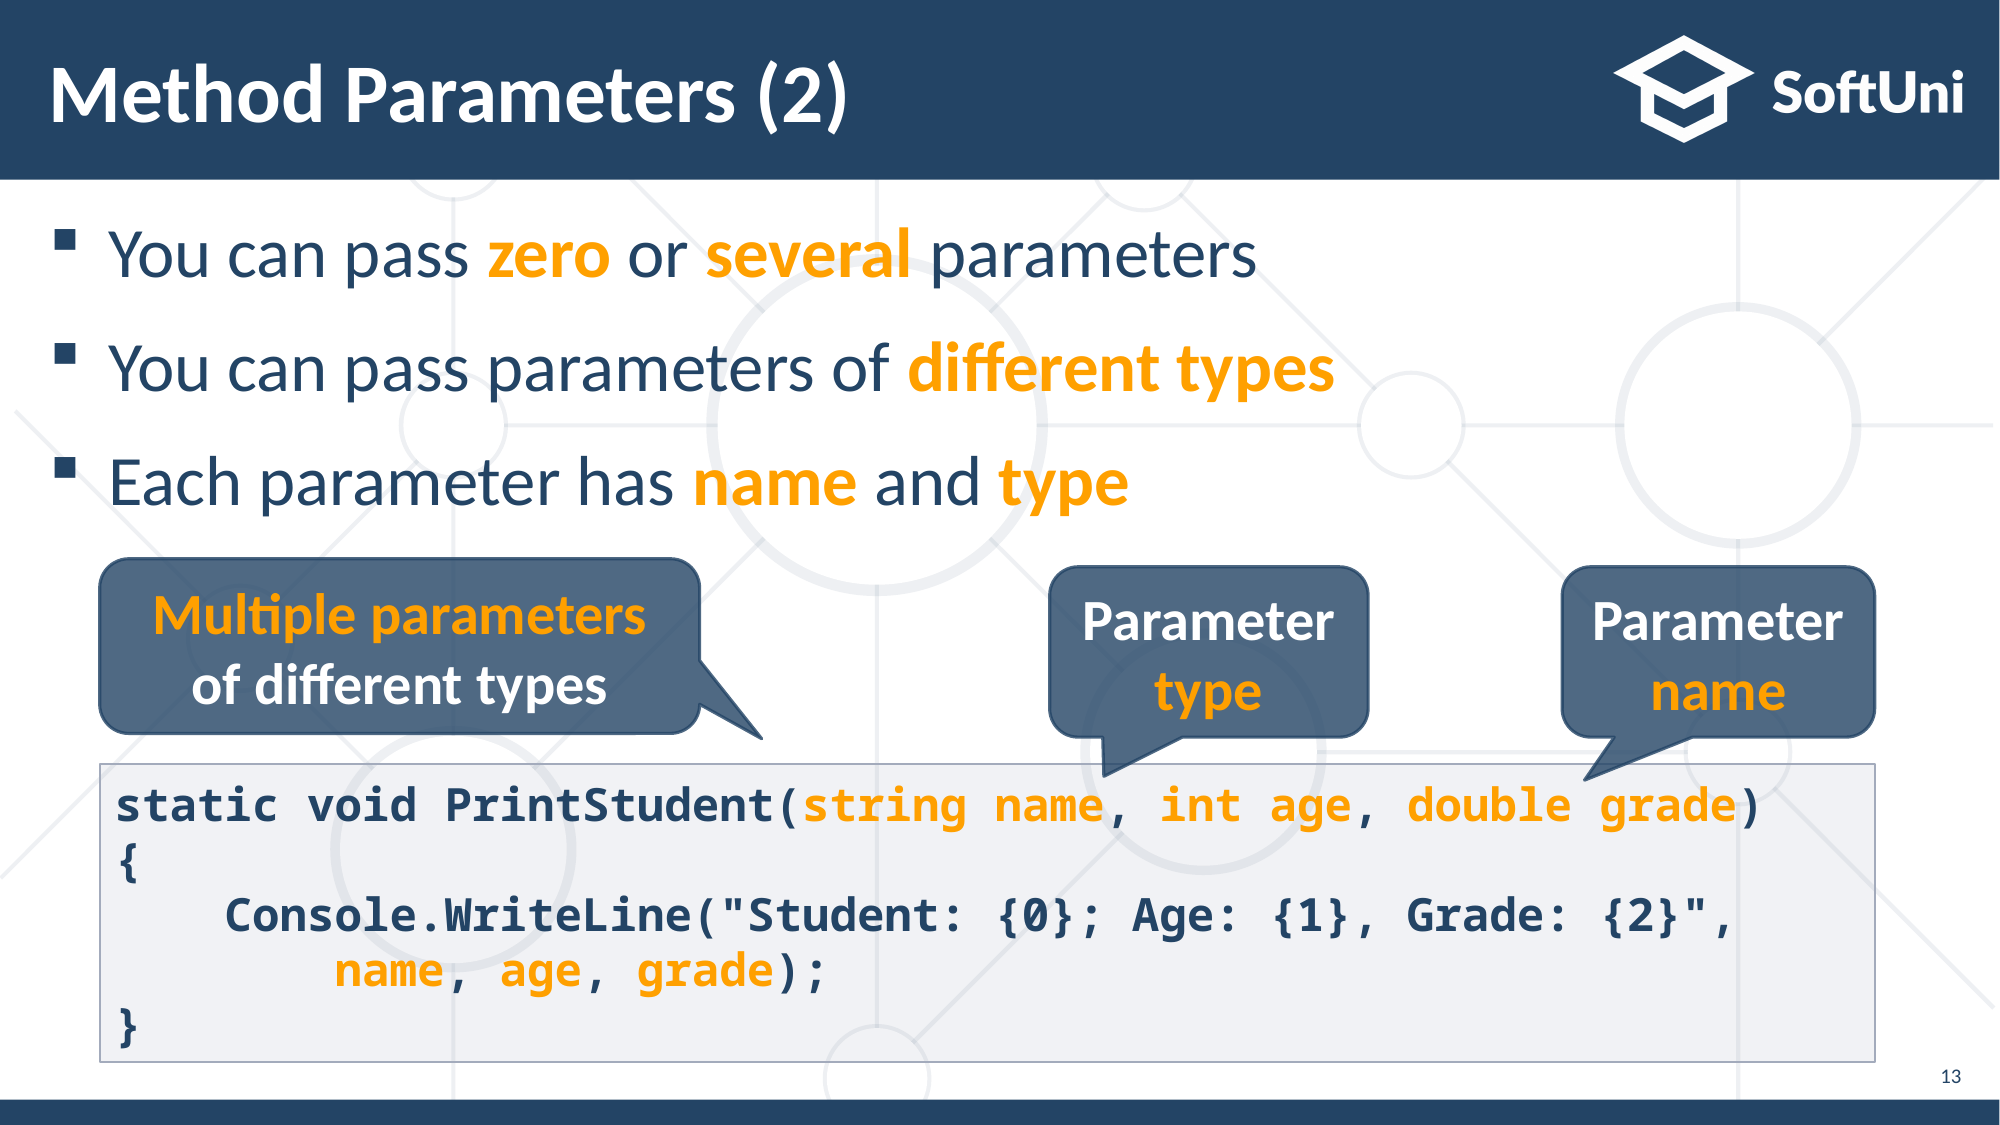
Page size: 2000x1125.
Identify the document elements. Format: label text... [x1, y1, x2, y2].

text_box Parameter name [1560, 564, 1877, 783]
text_box Multiple parameters of different types [97, 556, 764, 741]
slide_number 13 [1896, 1049, 1968, 1101]
title Method Parameters (2) [31, 16, 1600, 162]
list You can pass zero or several parameters You can pass parameters of different types Each parameter has name and type [31, 196, 1970, 1050]
text_box Parameter type [1047, 564, 1371, 779]
text_box static void PrintStudent(string name, int age, double grade) { Console.WriteLine("Student: {0}; Age: {1}, Grade: {2}", name, age, grade); } [99, 763, 1875, 1063]
